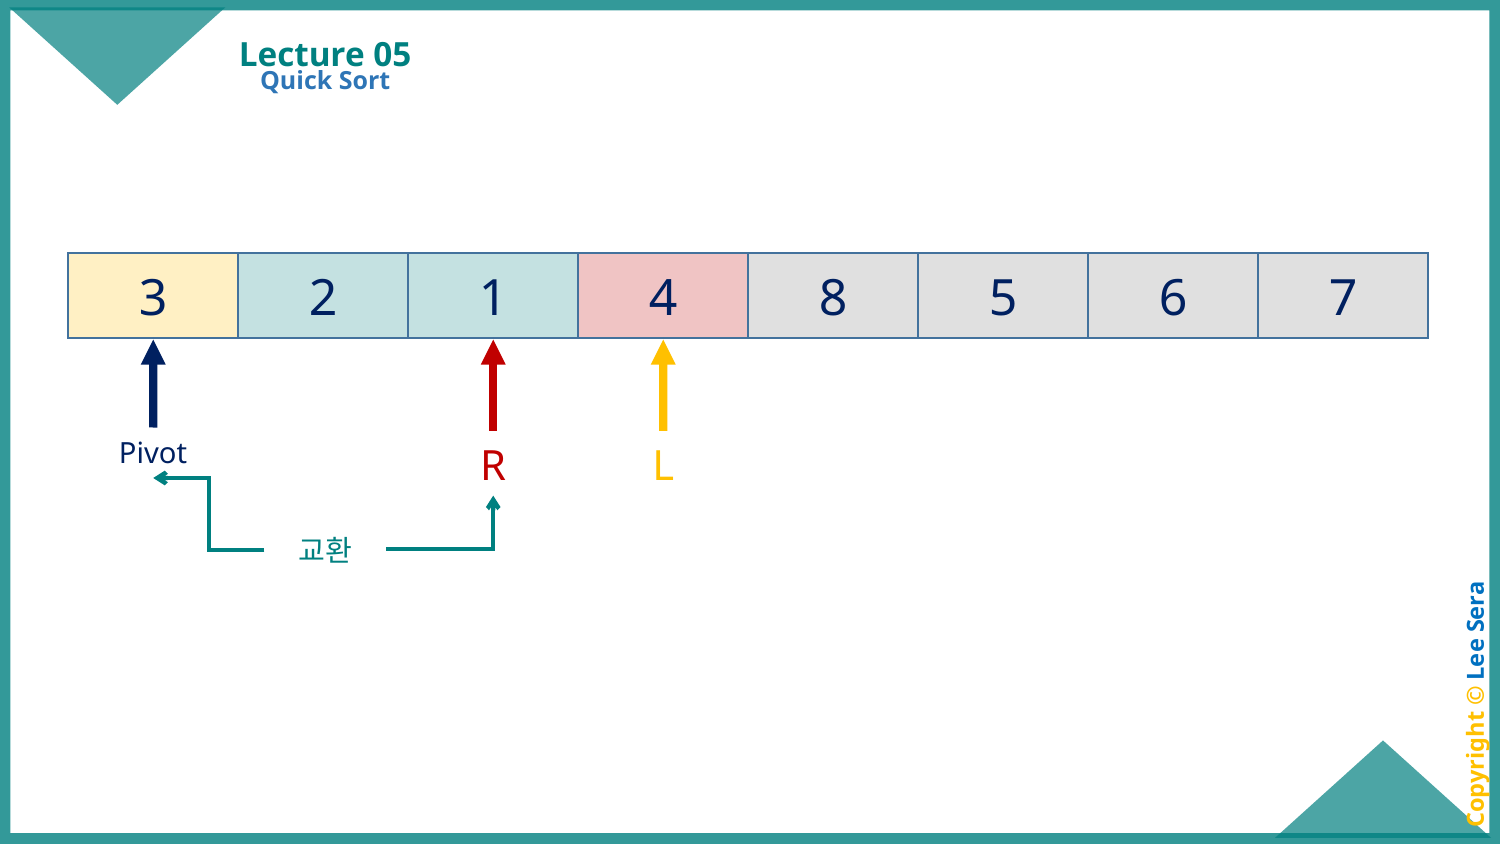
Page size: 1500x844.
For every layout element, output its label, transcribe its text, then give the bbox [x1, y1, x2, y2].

subtitle Quick Sort [165, 62, 485, 113]
text_box 2 [239, 252, 409, 339]
text_box [0, 0, 1500, 844]
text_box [153, 477, 494, 575]
text_box 7 [1257, 252, 1429, 339]
text_box 3 [67, 252, 239, 339]
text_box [76, 339, 230, 478]
text_box 1 [409, 252, 577, 339]
text_box 4 [577, 252, 749, 339]
text_box 8 [749, 252, 917, 339]
text_box Copyright © Lee Sera [1458, 565, 1496, 844]
text_box [1272, 739, 1458, 839]
text_box [6, 6, 228, 107]
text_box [586, 339, 740, 497]
text_box 6 [1087, 252, 1257, 339]
text_box 5 [917, 252, 1087, 339]
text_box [416, 339, 570, 497]
title Lecture 05 [210, 8, 440, 62]
